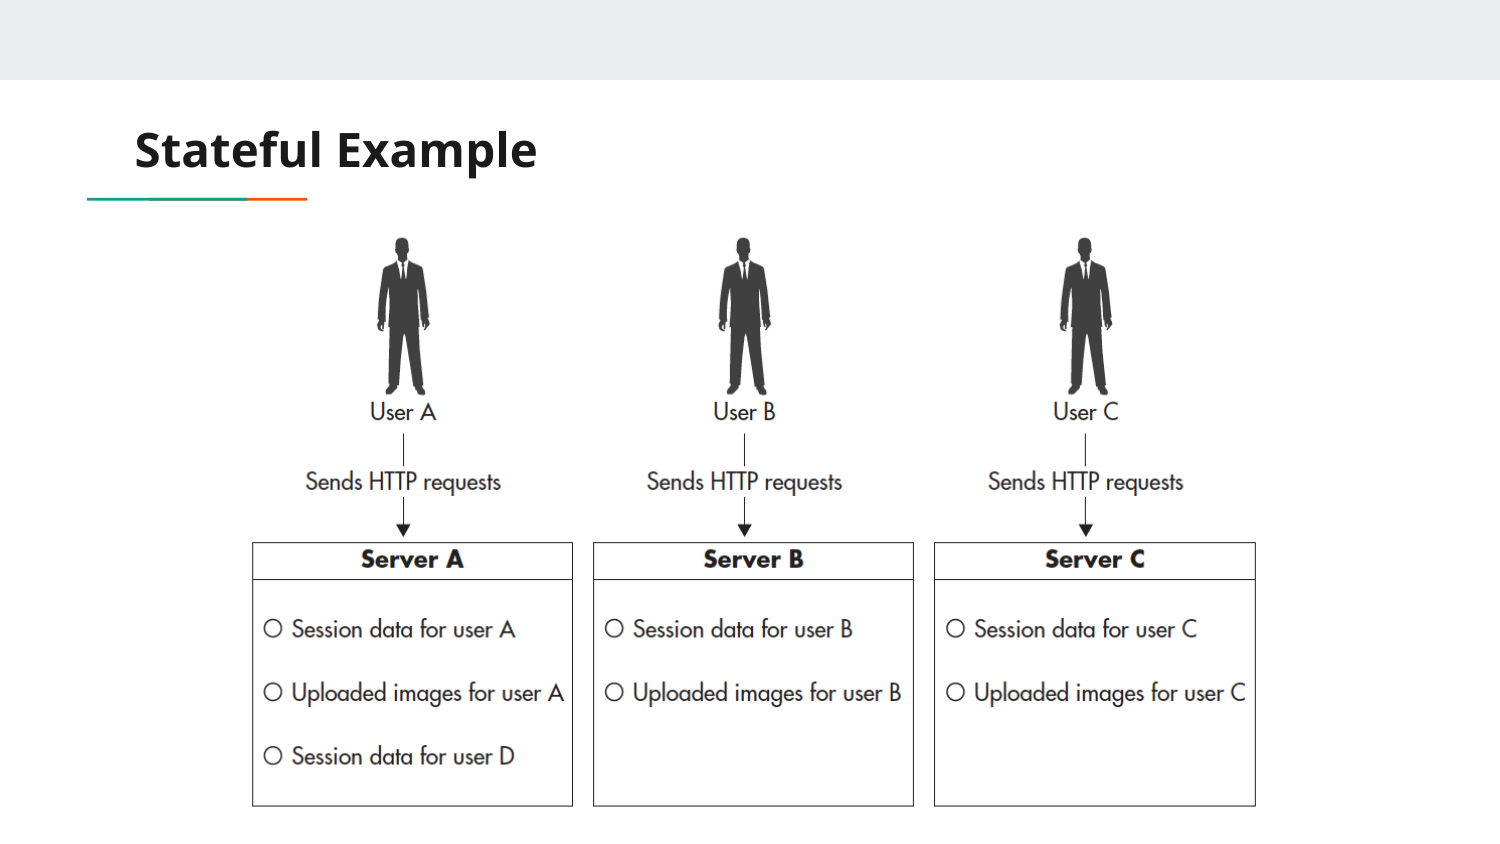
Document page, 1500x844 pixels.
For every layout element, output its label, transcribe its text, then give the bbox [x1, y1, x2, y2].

picture [216, 207, 1284, 824]
title Stateful Example [119, 104, 1381, 193]
